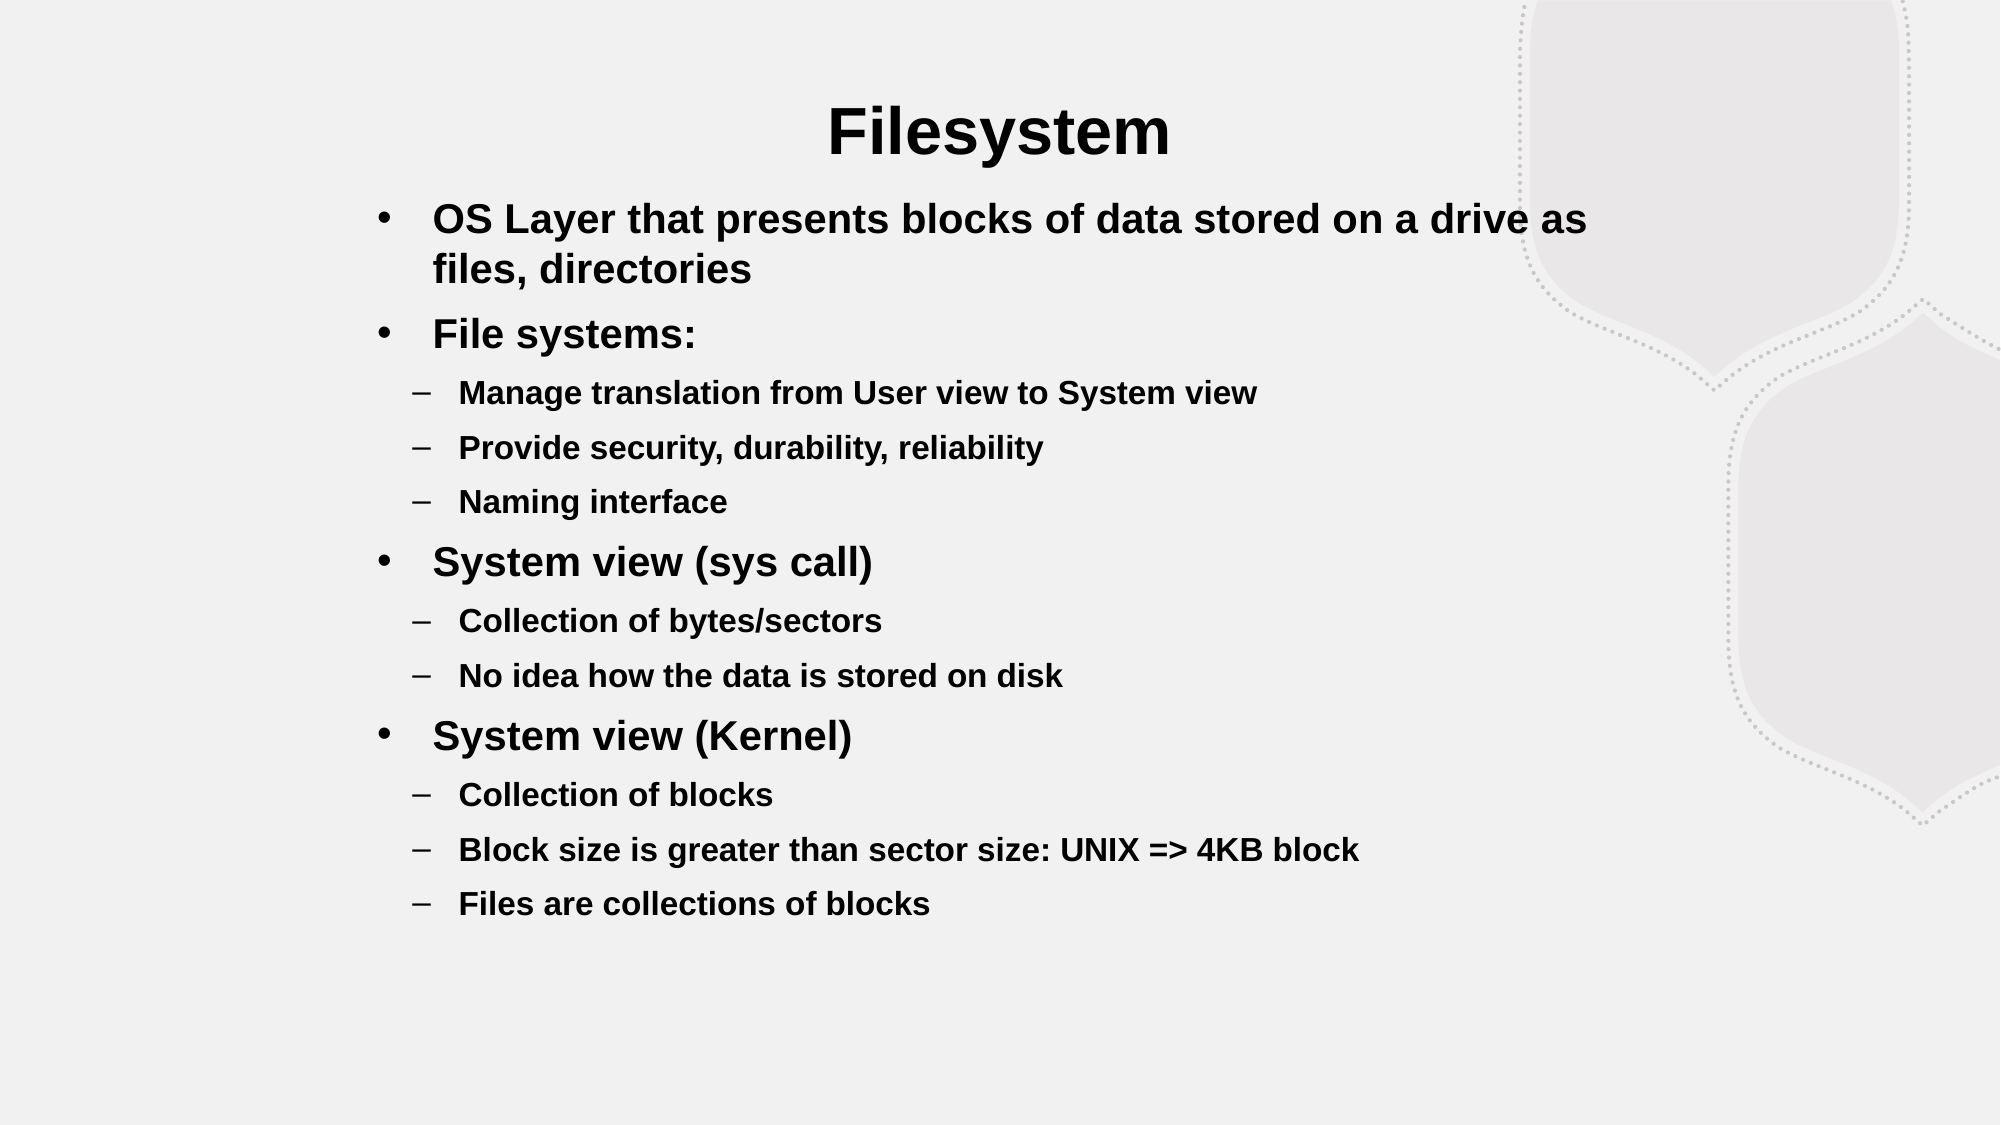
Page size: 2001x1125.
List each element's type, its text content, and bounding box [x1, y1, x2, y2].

text_box Filesystem [362, 34, 1638, 184]
text_box OS Layer that presents blocks of data stored on a drive as files, directories File systems: Manage translation from User view to System view Provide security, durability, reliability Naming interface System view (sys call) Collection of bytes/sectors No idea how the data is stored on disk System view (Kernel) Collection of blocks Block size is greater than sector size: UNIX => 4KB block Files are collections of blocks [362, 184, 1638, 930]
